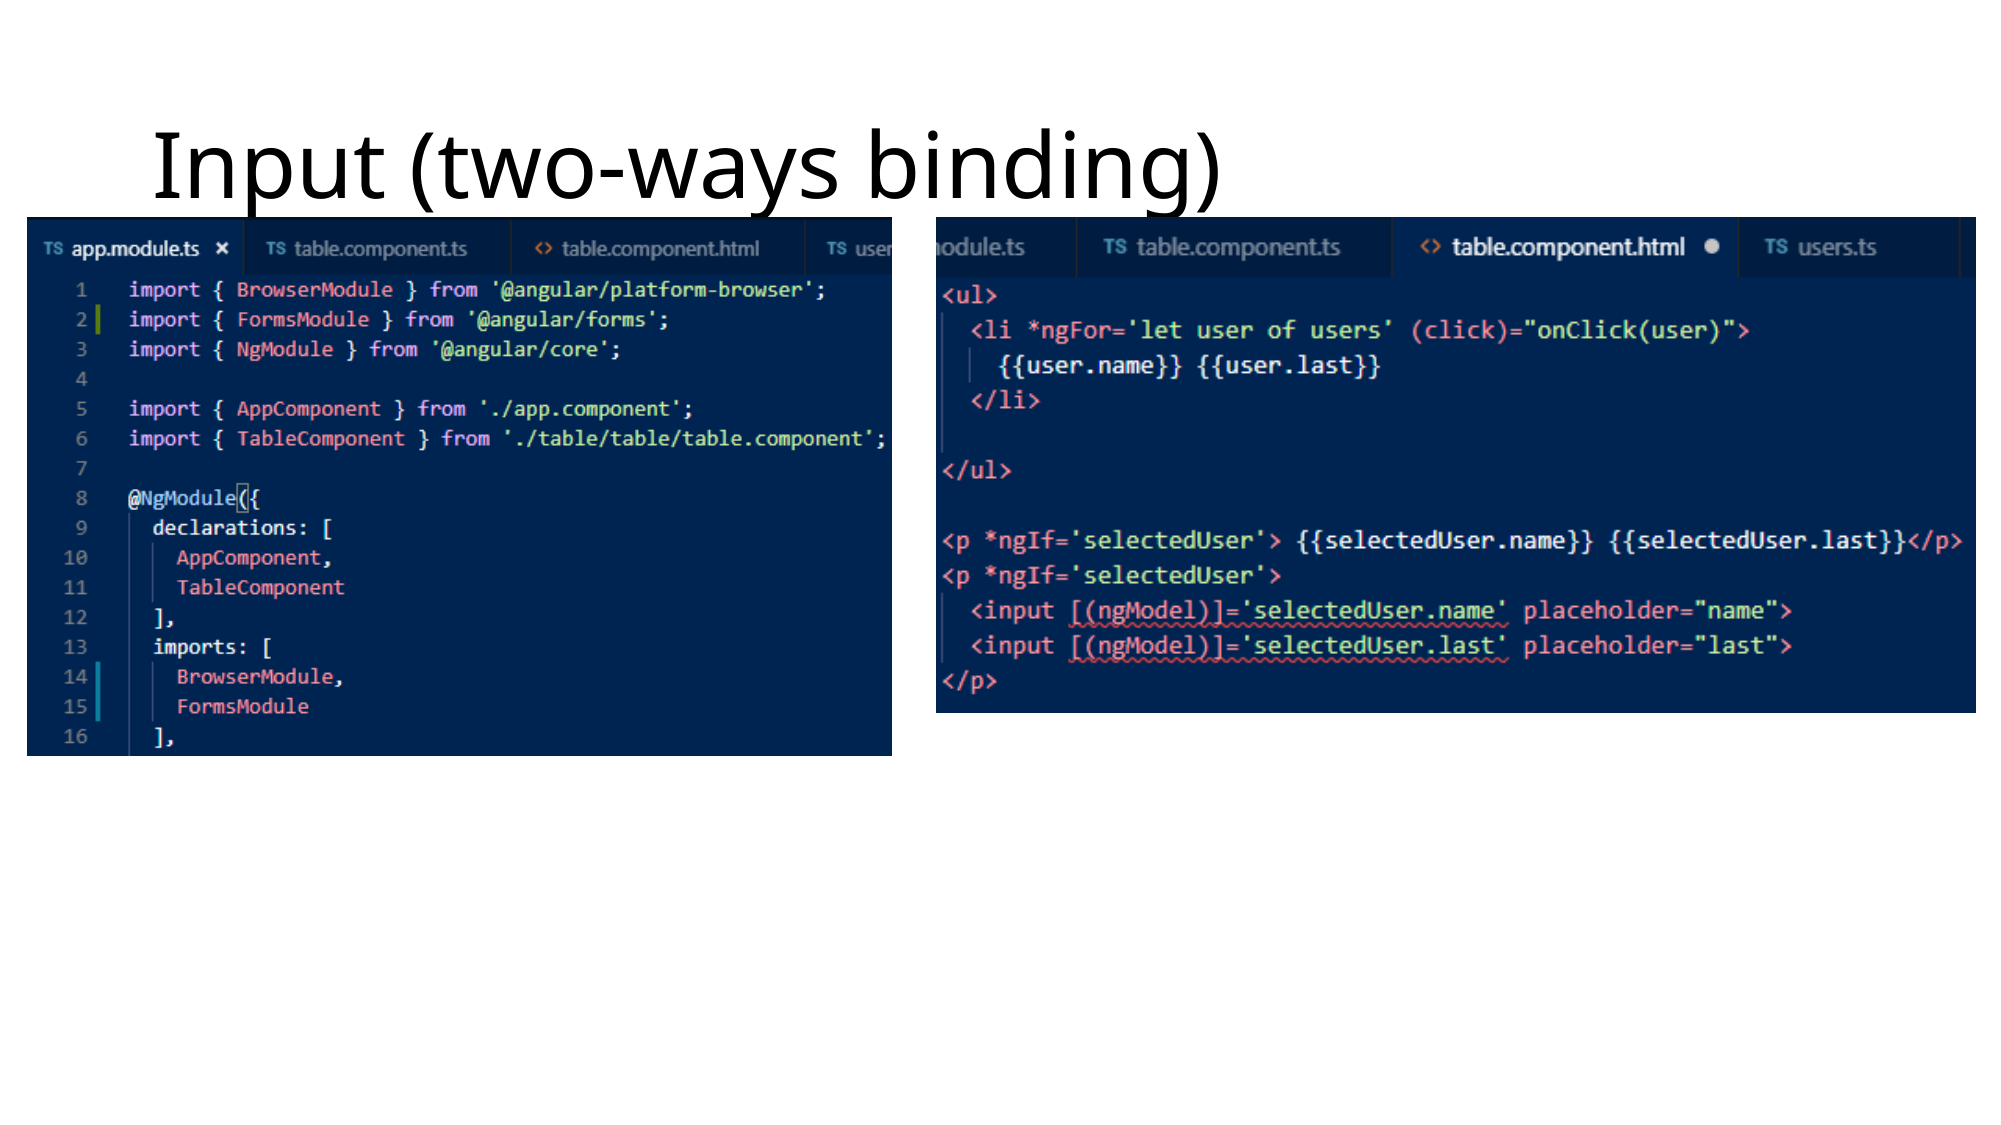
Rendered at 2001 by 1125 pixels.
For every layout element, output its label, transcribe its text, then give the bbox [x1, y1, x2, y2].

picture [936, 217, 1976, 714]
picture [27, 217, 893, 756]
title Input (two-ways binding) [137, 59, 1863, 278]
